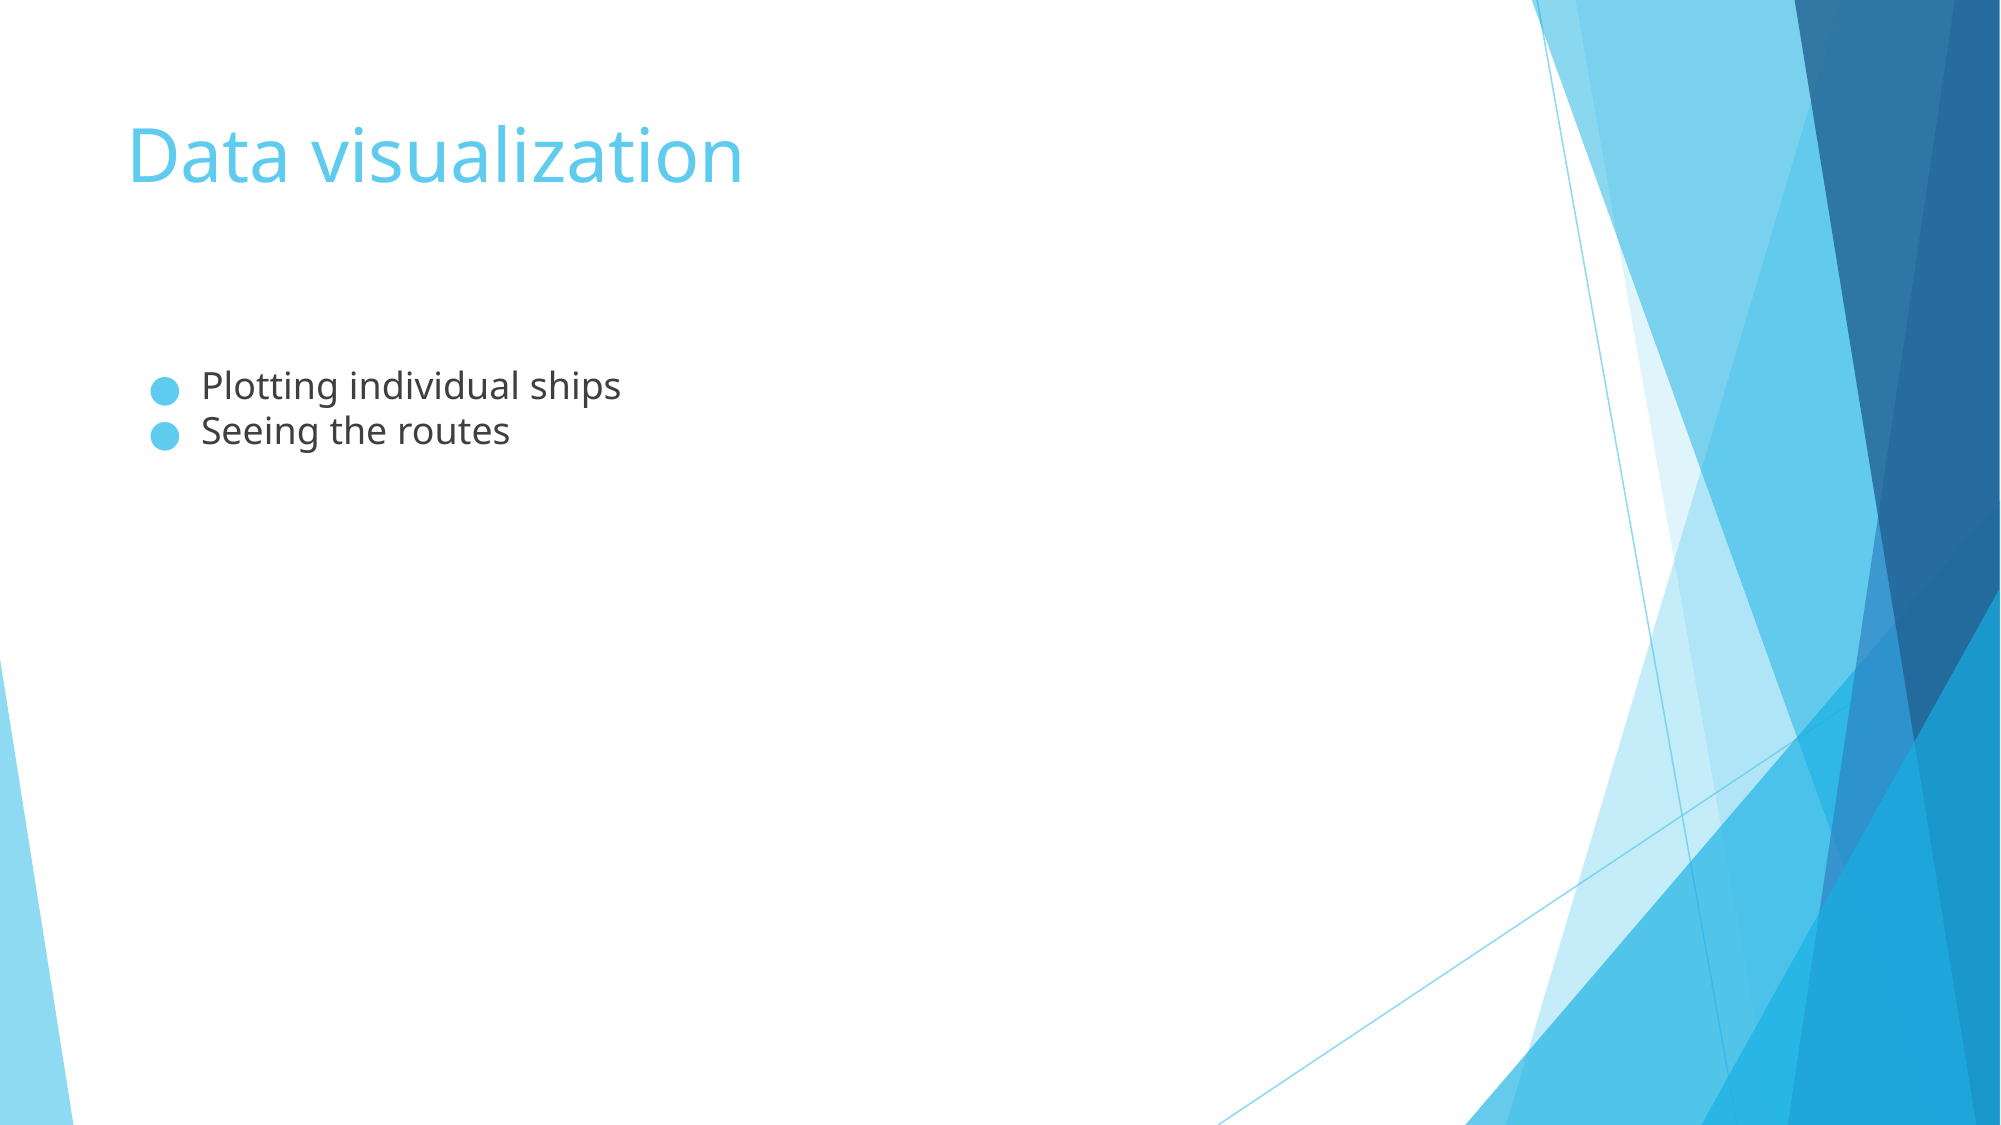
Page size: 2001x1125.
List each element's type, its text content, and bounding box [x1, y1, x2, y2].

list Plotting individual ships Seeing the routes [111, 354, 1522, 992]
title Data visualization [111, 99, 1522, 317]
